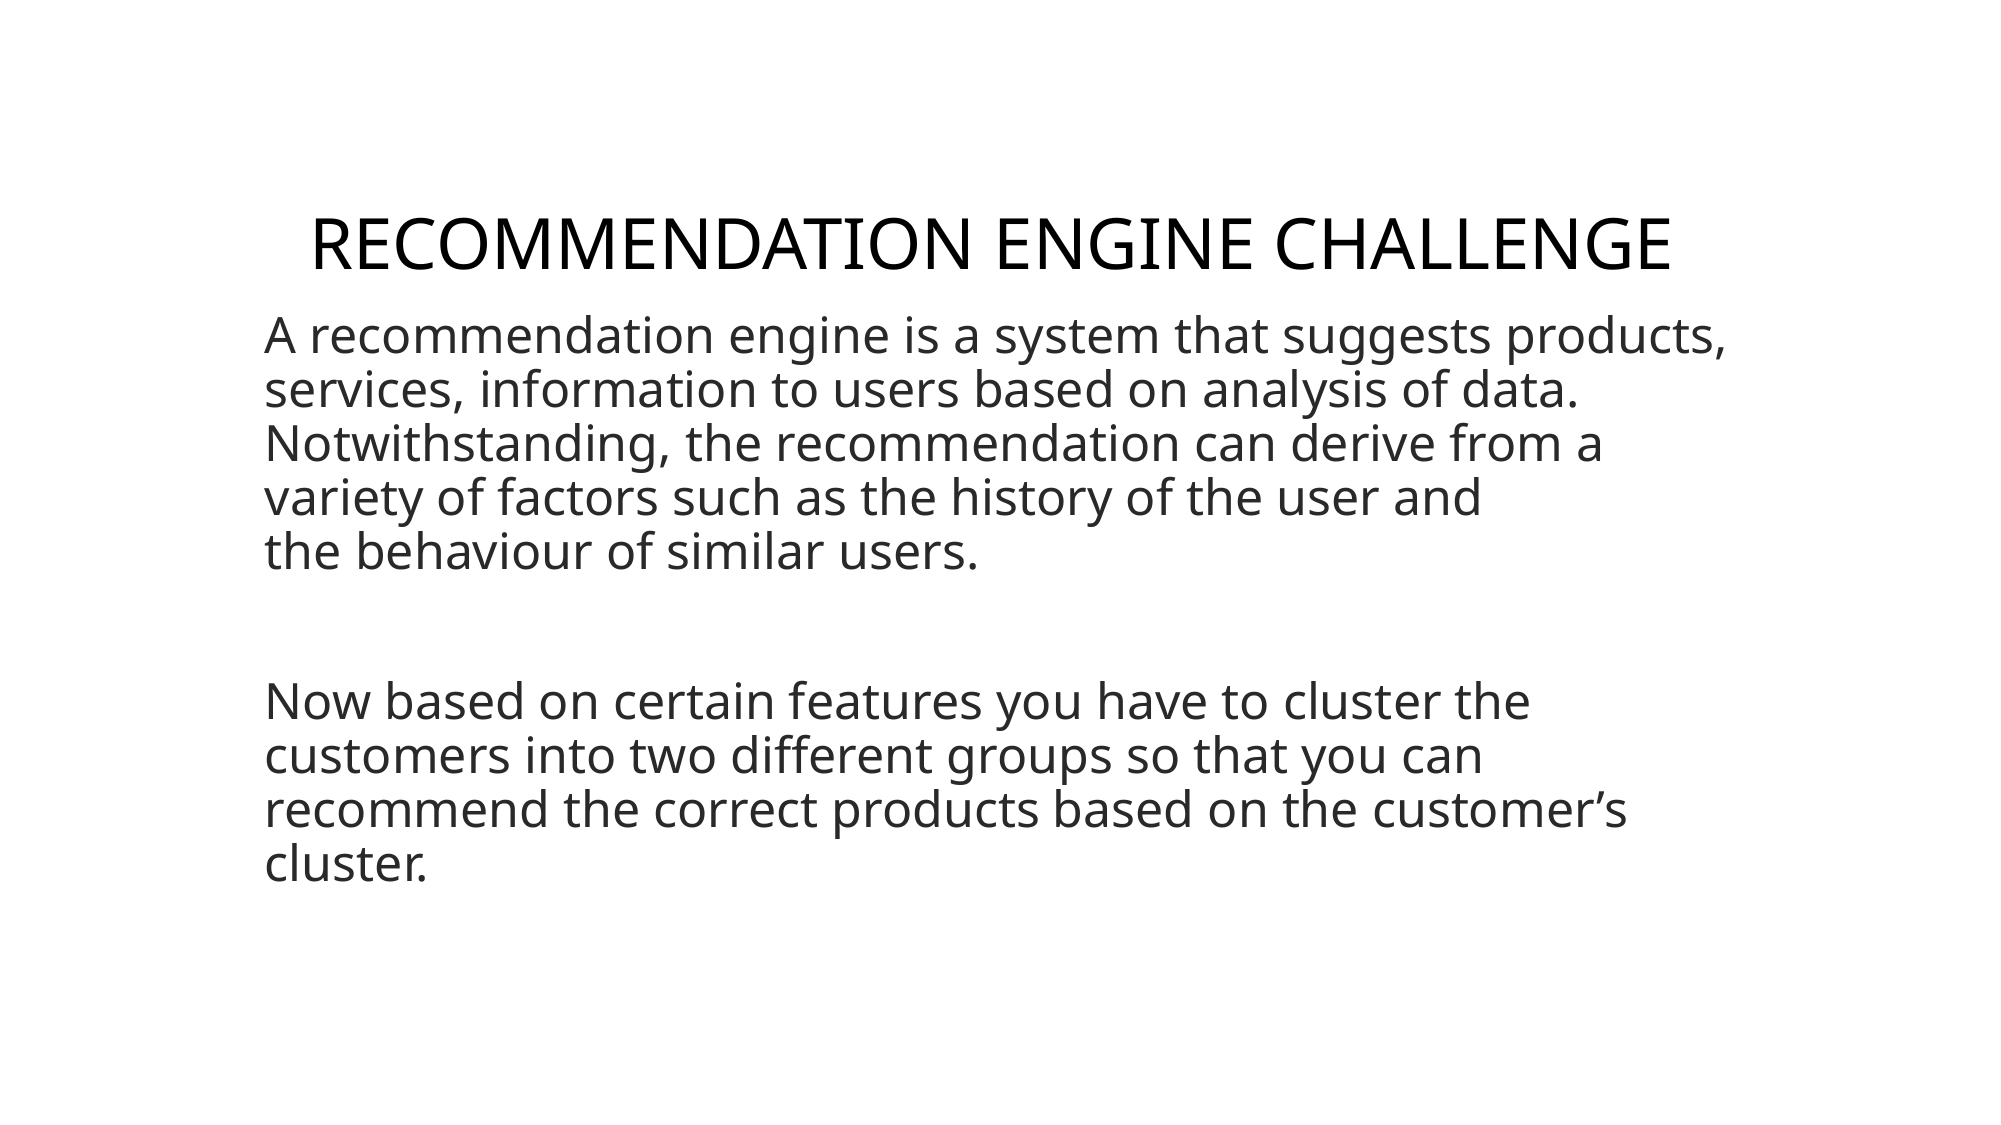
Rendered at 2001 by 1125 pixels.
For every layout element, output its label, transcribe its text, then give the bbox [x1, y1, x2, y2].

subtitle A recommendation engine is a system that suggests products, services, information to users based on analysis of data. Notwithstanding, the recommendation can derive from a variety of factors such as the history of the user and the behaviour of similar users. Now based on certain features you have to cluster the customers into two different groups so that you can recommend the correct products based on the customer’s cluster. [249, 303, 1750, 863]
title RECOMMENDATION ENGINE CHALLENGE [249, 184, 1735, 293]
